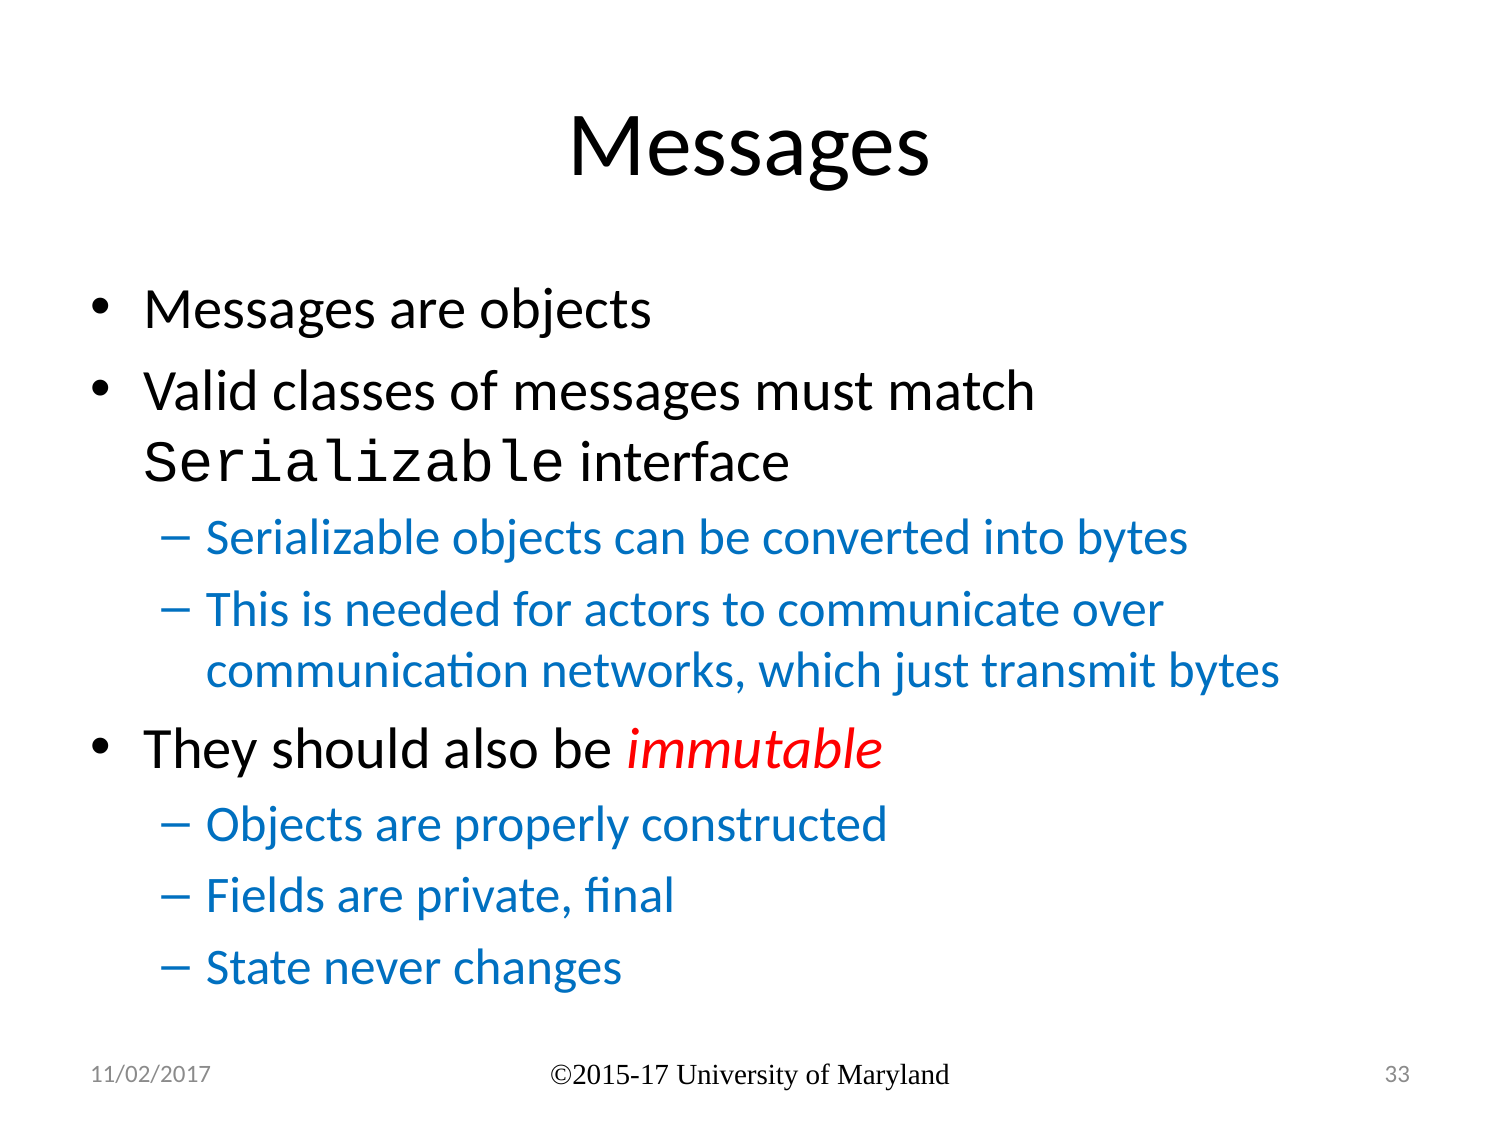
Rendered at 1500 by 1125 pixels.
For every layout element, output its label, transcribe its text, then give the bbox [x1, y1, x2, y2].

slide_number 33 [1074, 1042, 1425, 1103]
title Messages [75, 45, 1425, 233]
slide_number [75, 1042, 425, 1103]
footer ©2015-17 University of Maryland [512, 1042, 988, 1103]
list Messages are objects Valid classes of messages must match Serializable interface Serializable objects can be converted into bytes This is needed for actors to communicate over communication networks, which just transmit bytes They should also be immutable Objects are properly constructed Fields are private, final State never changes [75, 262, 1425, 1005]
